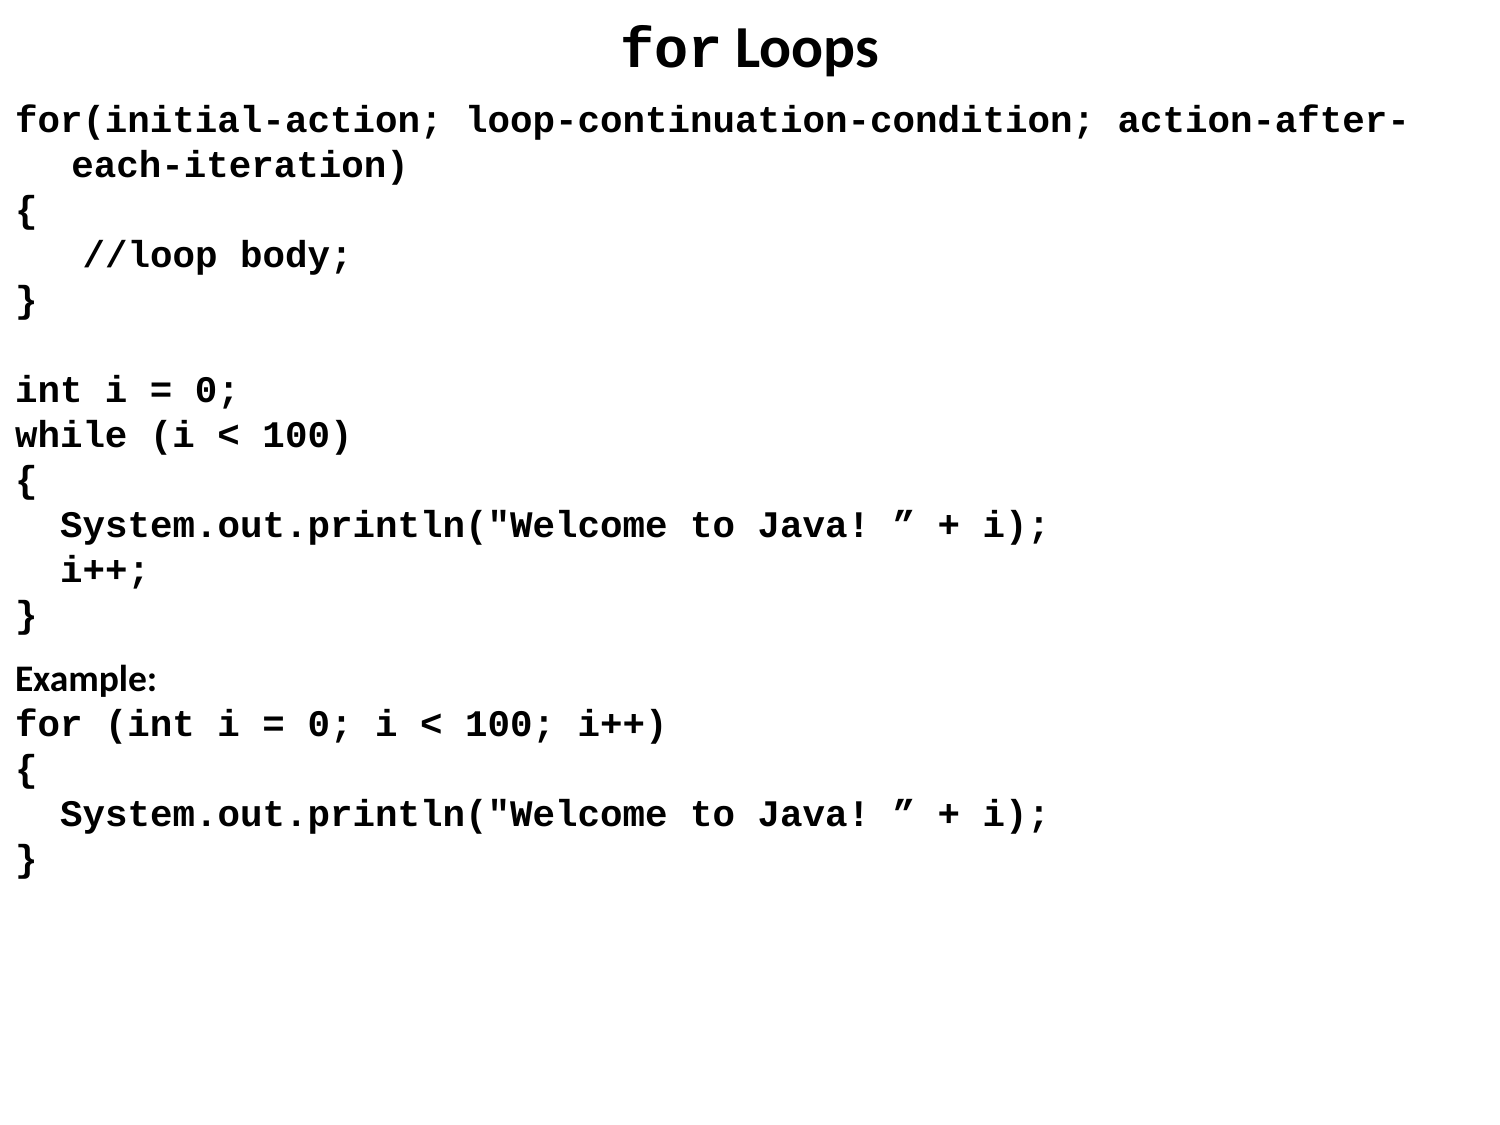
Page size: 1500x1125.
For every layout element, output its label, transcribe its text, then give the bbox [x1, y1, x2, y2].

list for(initial-action; loop-continuation-condition; action-after-each-iteration) { //loop body; } int i = 0; while (i < 100) { System.out.println("Welcome to Java! ” + i); i++; } Example: for (int i = 0; i < 100; i++) { System.out.println("Welcome to Java! ” + i); } [0, 87, 1500, 1125]
title for Loops [112, 0, 1388, 87]
